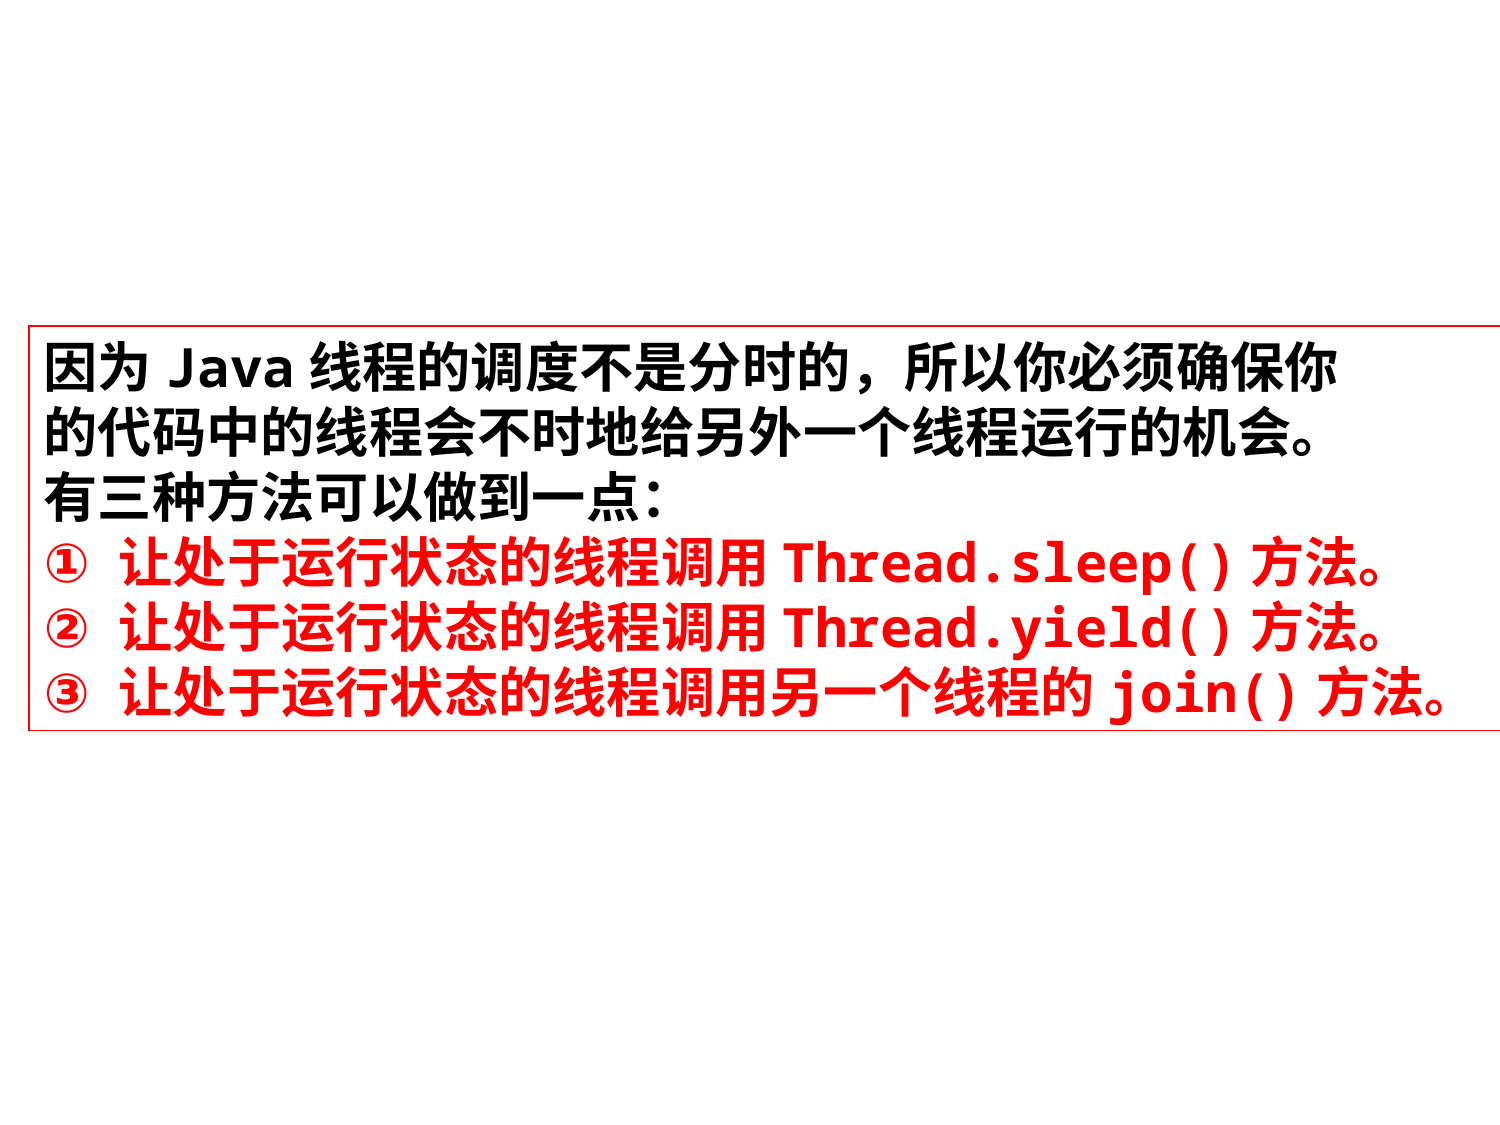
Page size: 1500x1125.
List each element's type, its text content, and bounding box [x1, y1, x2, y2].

text_box 因为Java线程的调度不是分时的，所以你必须确保你 的代码中的线程会不时地给另外一个线程运行的机会。 有三种方法可以做到一点： 让处于运行状态的线程调用Thread.sleep()方法。 让处于运行状态的线程调用Thread.yield()方法。 让处于运行状态的线程调用另一个线程的join()方法。 [28, 326, 1500, 731]
